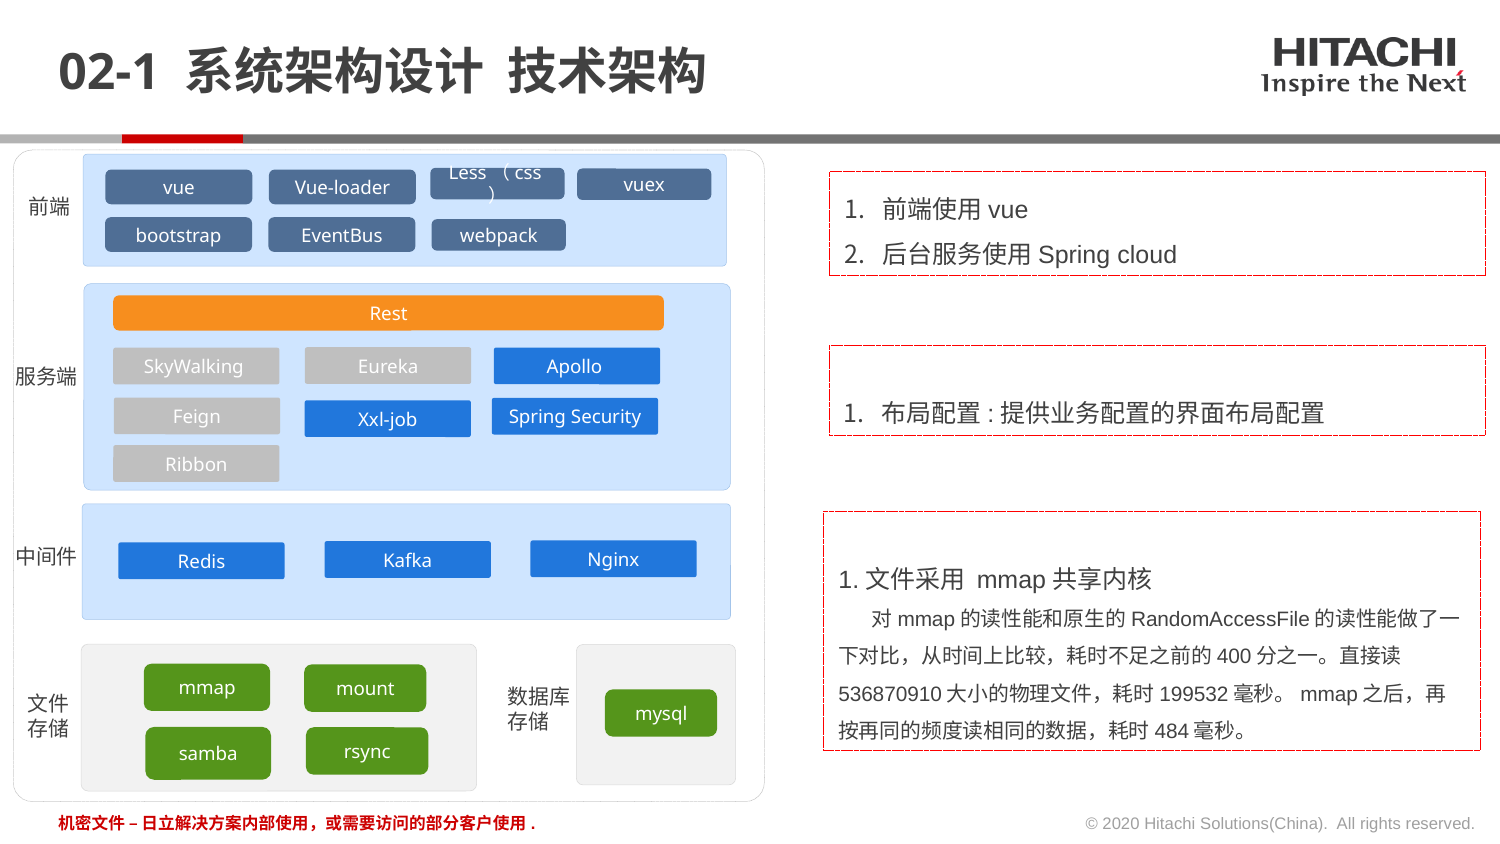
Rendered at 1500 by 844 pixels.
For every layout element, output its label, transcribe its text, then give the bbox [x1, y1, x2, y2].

text_box Feign [111, 395, 283, 437]
text_box bootstrap [102, 215, 255, 254]
text_box Apollo [491, 345, 663, 387]
text_box 前端 [13, 185, 85, 226]
text_box webpack [429, 217, 568, 253]
text_box 数据库 存储 [492, 675, 585, 741]
text_box Nginx [528, 538, 699, 580]
text_box Vue-loader [266, 167, 419, 207]
text_box Ribbon [111, 443, 282, 484]
title 02-1 系统架构设计 技术架构 [43, 20, 1200, 129]
text_box 文件 存储 [12, 683, 84, 749]
picture [1261, 37, 1466, 96]
text_box Spring Security [489, 395, 661, 437]
text_box mysql [602, 687, 720, 739]
text_box mmap [141, 661, 273, 714]
text_box vuex [574, 166, 714, 203]
text_box mount [302, 662, 429, 715]
text_box SkyWalking [111, 345, 282, 387]
text_box vue [103, 167, 255, 207]
text_box Eureka [302, 345, 474, 387]
text_box 中间件 [0, 536, 93, 577]
text_box Redis [116, 540, 287, 582]
text_box rsync [303, 725, 431, 777]
text_box samba [143, 724, 274, 782]
text_box Xxl-job [302, 398, 473, 440]
text_box 服务端 [0, 356, 93, 396]
text_box 前端使用vue 后台服务使用Spring cloud [829, 171, 1486, 276]
text_box 布局配置:提供业务配置的界面布局配置 [829, 345, 1486, 436]
text_box Less（css） [428, 165, 567, 202]
text_box Kafka [322, 539, 493, 580]
text_box [11, 147, 767, 804]
text_box EventBus [266, 215, 418, 254]
text_box 1.文件采用 mmap共享内核 对mmap的读性能和原生的RandomAccessFile的读性能做了一下对比，从时间上比较，耗时不足之前的400分之一。直接读536870910大小的物理文件，耗时199532毫秒。mmap之后，再按再同的频度读相同的数据，耗时484毫秒。 [823, 511, 1481, 751]
text_box [81, 281, 733, 493]
text_box [81, 152, 729, 269]
text_box Rest [111, 293, 667, 333]
